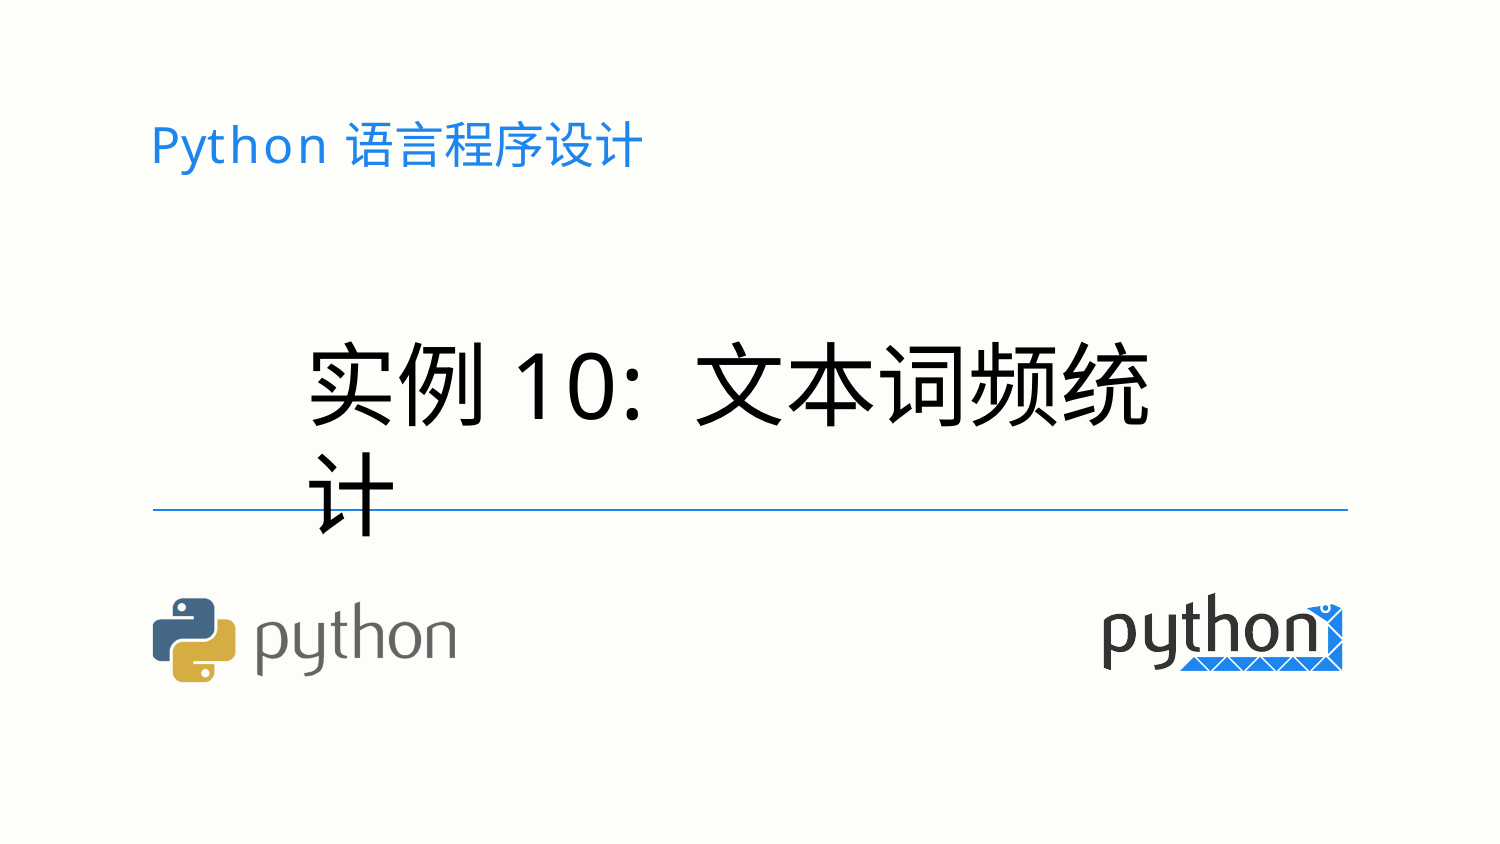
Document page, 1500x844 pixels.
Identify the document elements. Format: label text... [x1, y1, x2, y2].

text_box 实例10: 文本词频统计 [303, 327, 1197, 548]
text_box [152, 595, 455, 691]
text_box [1095, 587, 1349, 676]
title Python语言程序设计 [87, 93, 1413, 255]
